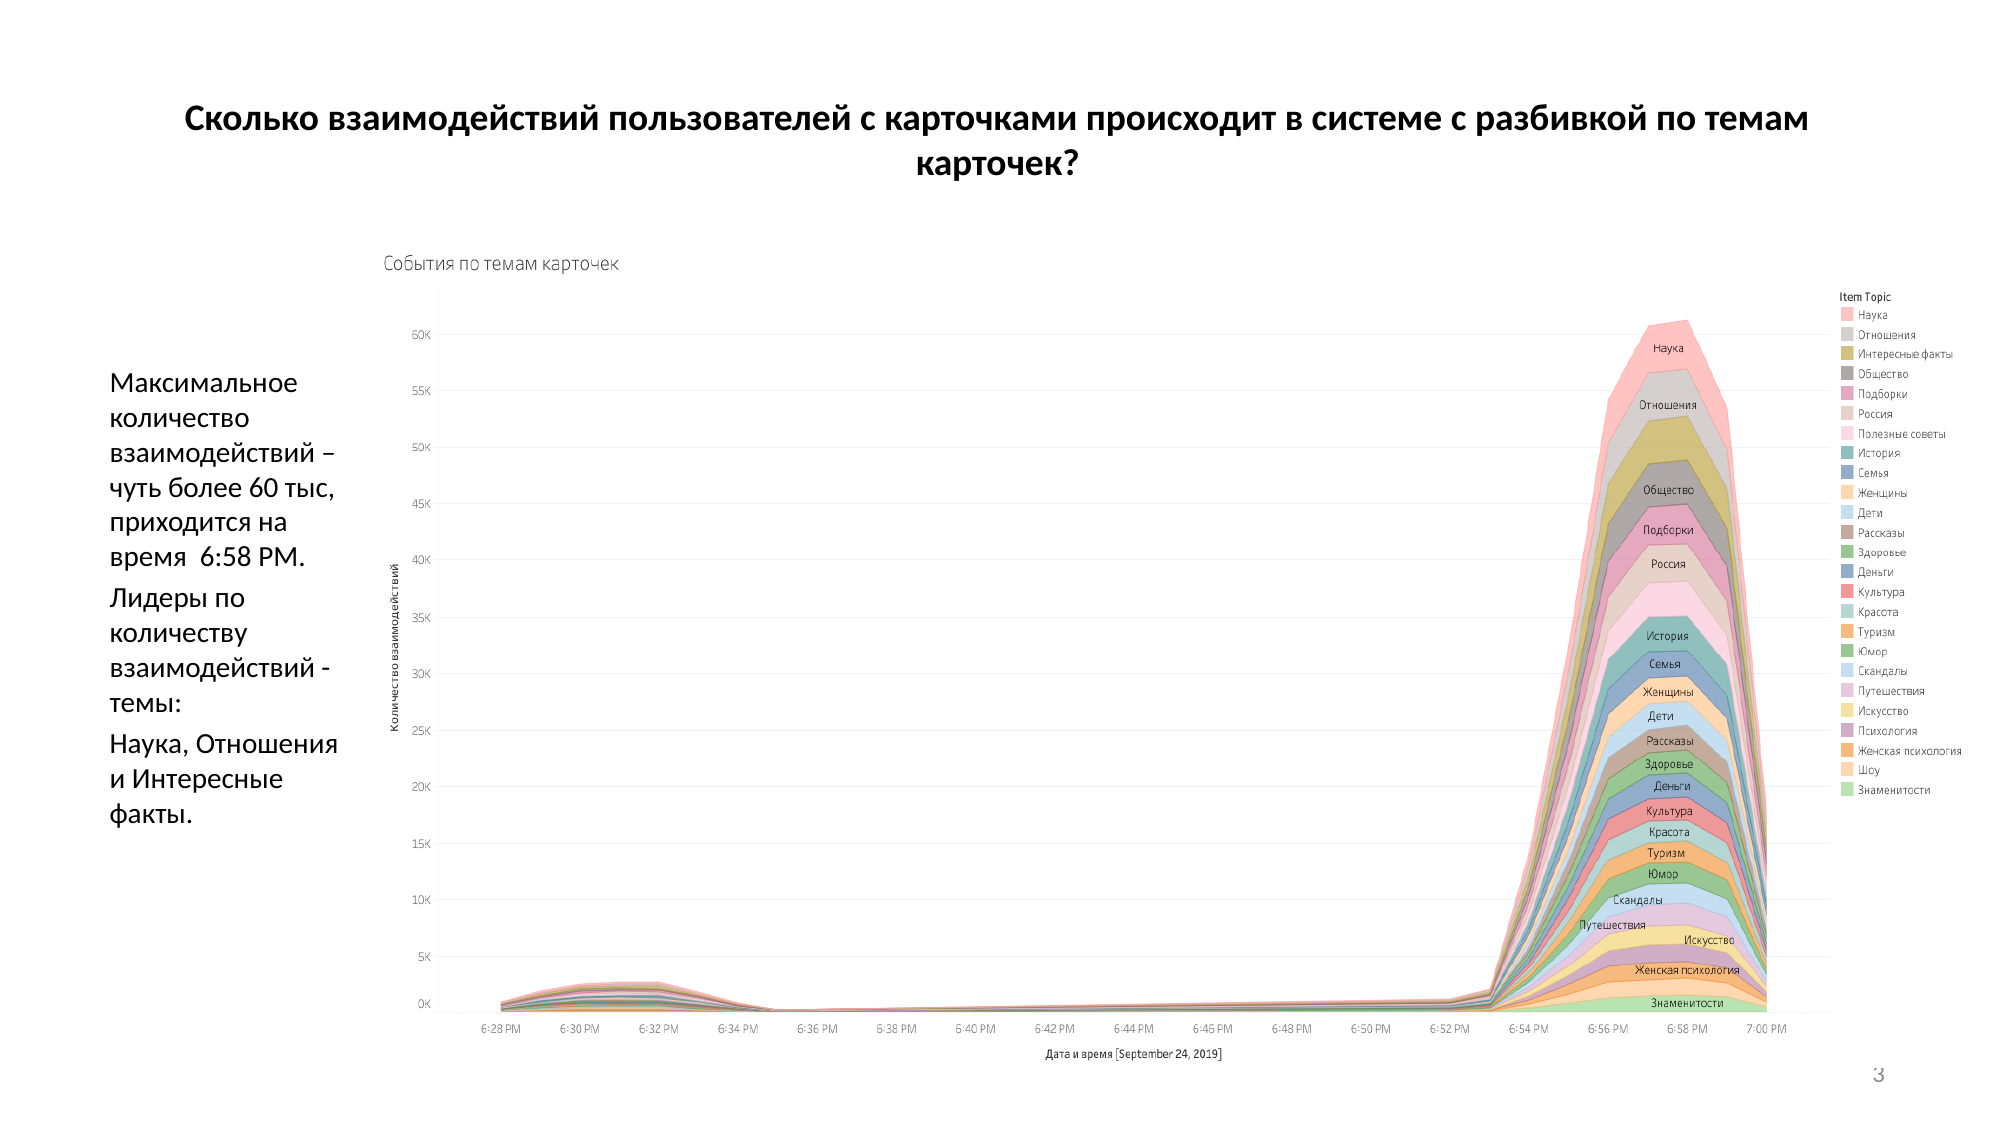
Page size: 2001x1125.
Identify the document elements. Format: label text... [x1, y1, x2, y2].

title Сколько взаимодействий пользователей с карточками происходит в системе с разбивкой по темам карточек? [99, 44, 1896, 236]
picture [379, 241, 1966, 1068]
list Максимальное количество взаимодействий – чуть более 60 тыс, приходится на время 6:58 PM. Лидеры по количеству взаимодействий - темы: Наука, Отношения и Интересные факты. [94, 355, 368, 1125]
slide_number 3 [1433, 1076, 1900, 1103]
